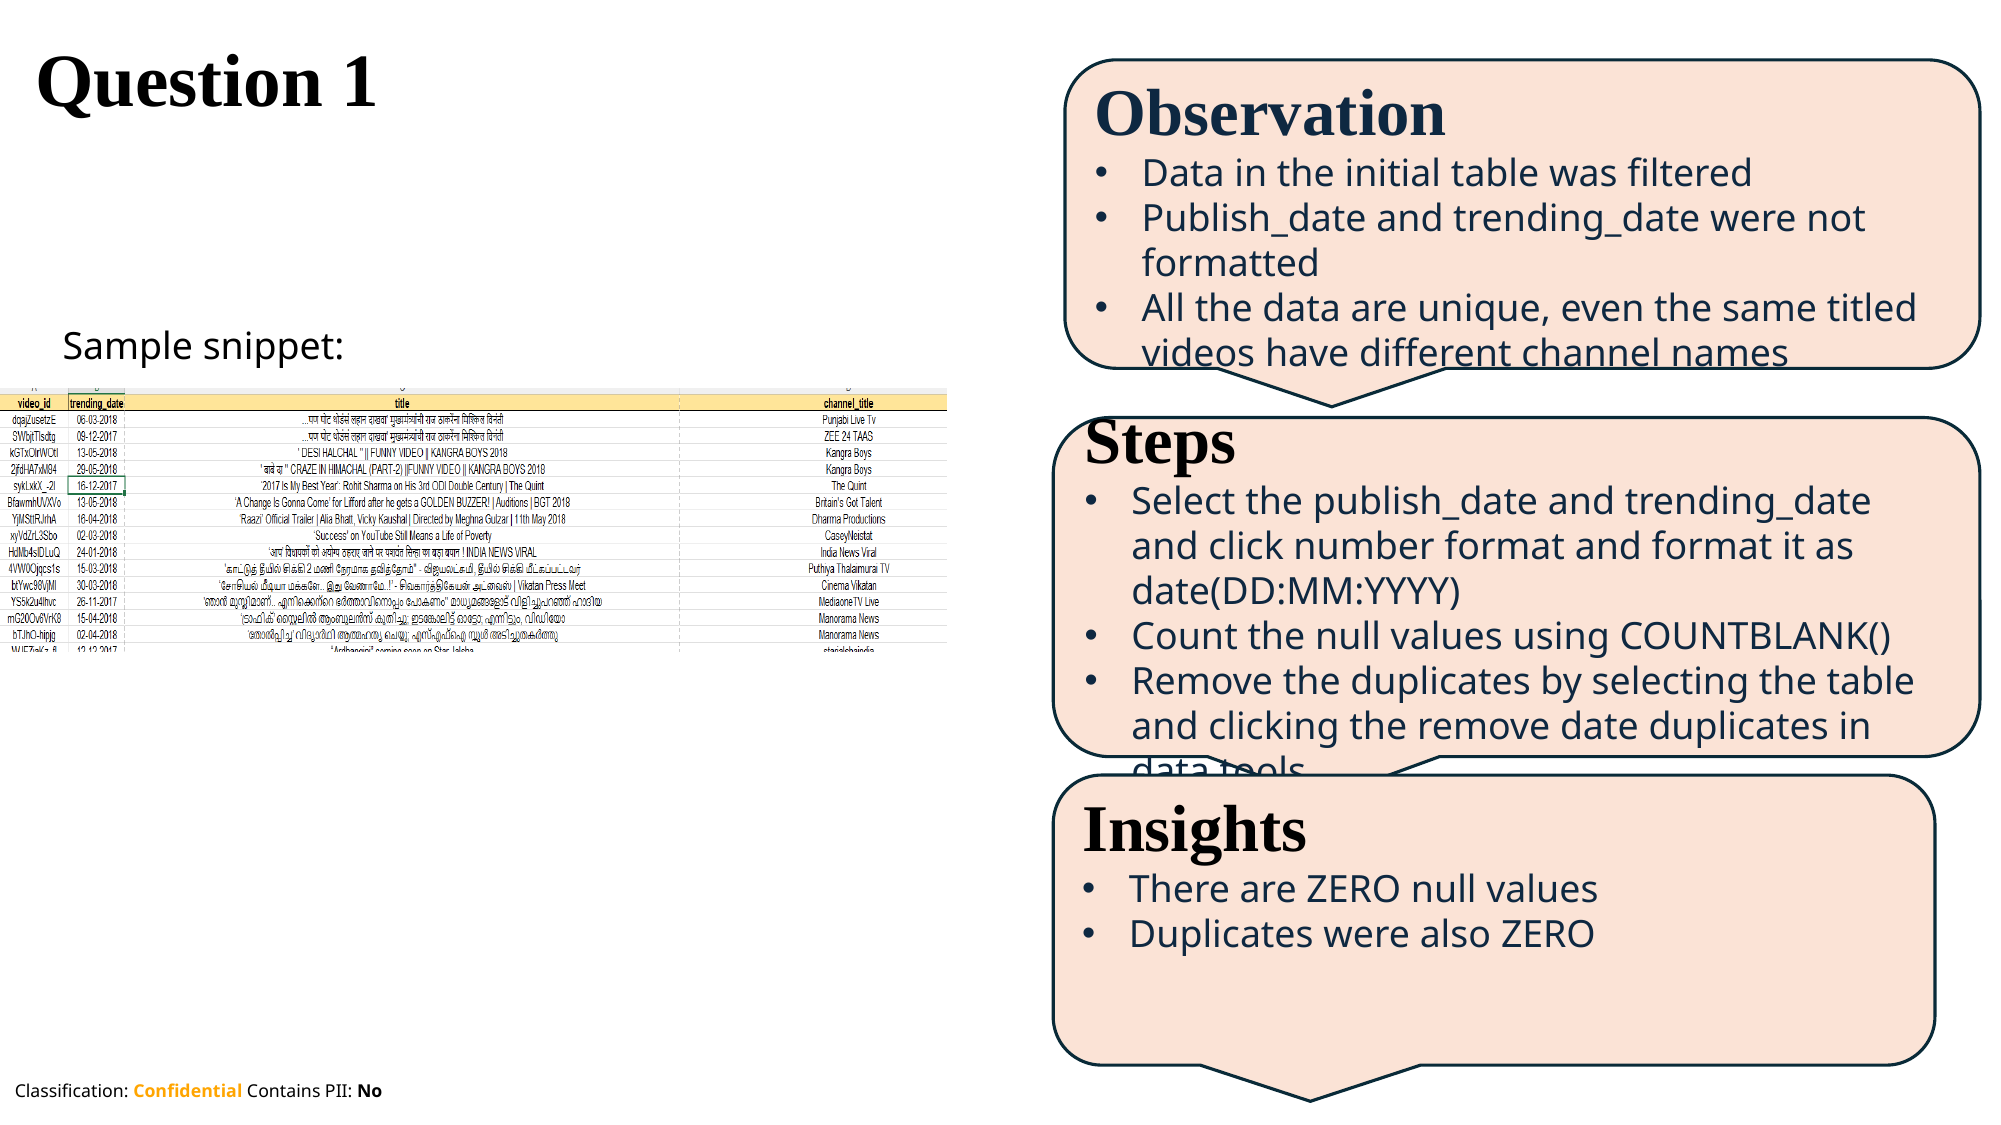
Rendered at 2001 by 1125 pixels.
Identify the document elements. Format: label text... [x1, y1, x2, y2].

picture [0, 388, 948, 653]
text_box Sample snippet: [47, 314, 360, 375]
text_box Insights There are ZERO null values Duplicates were also ZERO [1051, 773, 1937, 1103]
text_box Steps Select the publish_date and trending_date and click number format and format it as date(DD:MM:YYYY) Count the null values using COUNTBLANK() Remove the duplicates by selecting the table and clicking the remove date duplicates in data tools [1051, 415, 1982, 773]
title Question 1 [20, 32, 444, 131]
text_box Observation Data in the initial table was filtered Publish_date and trending_date were not formatted All the data are unique, even the same titled videos have different channel names [1063, 58, 1982, 409]
